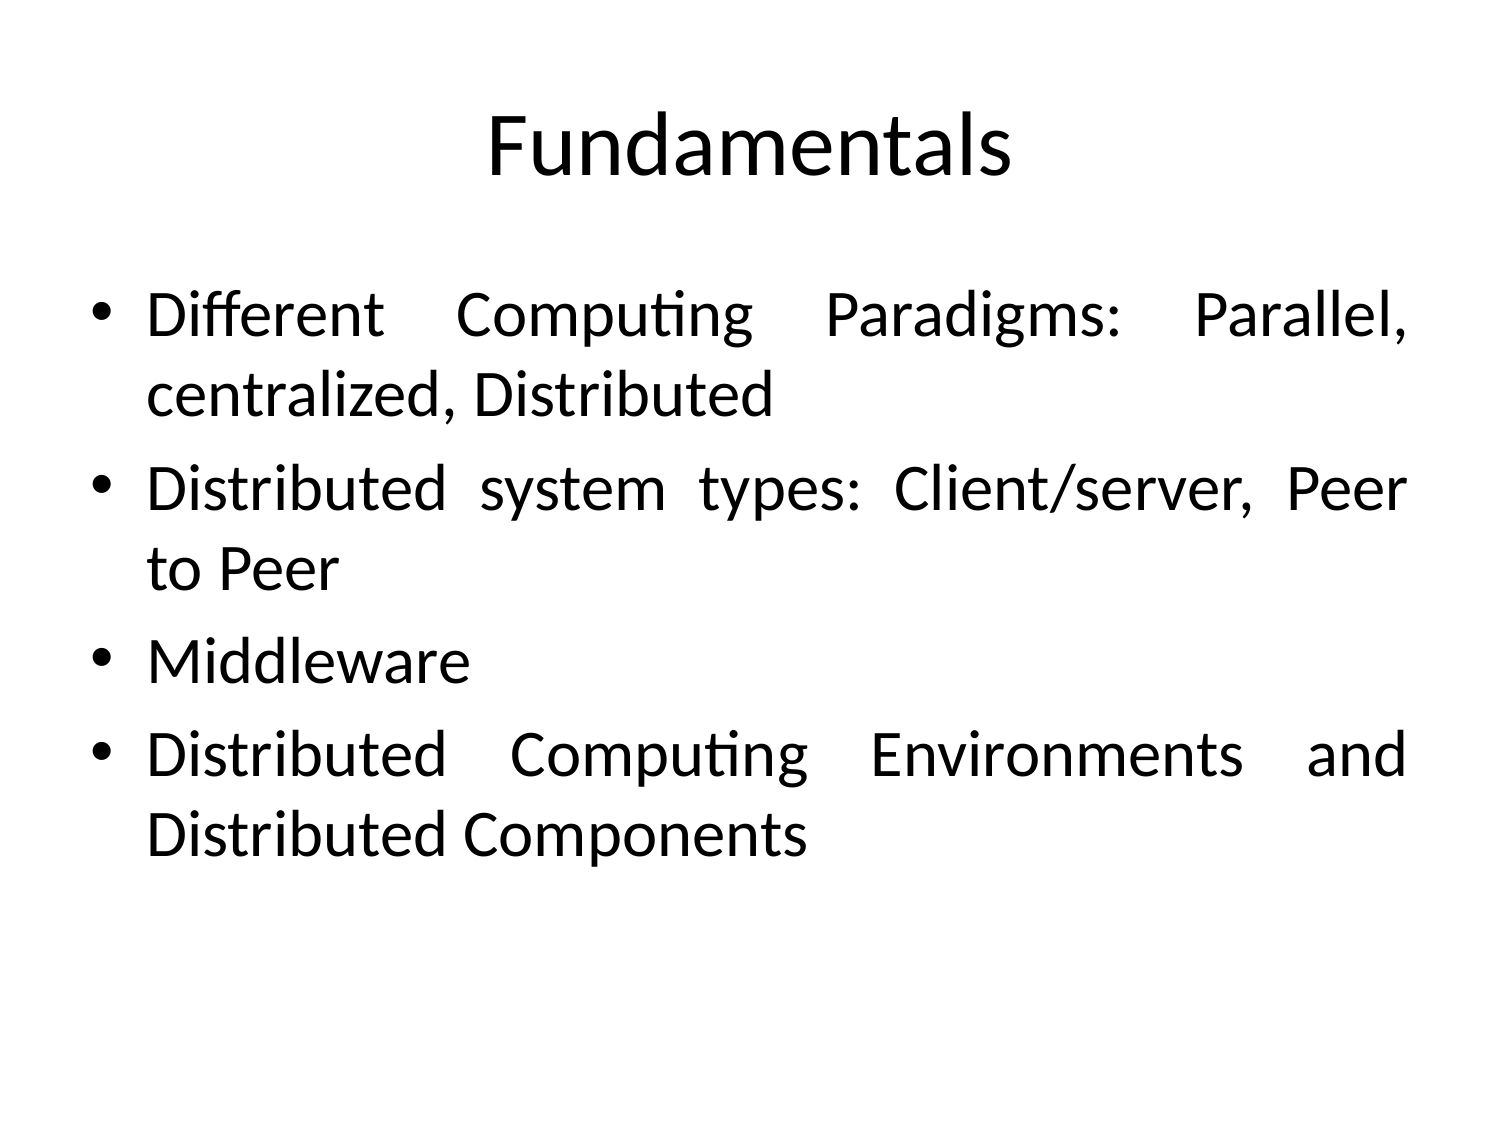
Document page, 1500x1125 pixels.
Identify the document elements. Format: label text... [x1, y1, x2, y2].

title Fundamentals [75, 45, 1425, 233]
list Different Computing Paradigms: Parallel, centralized, Distributed Distributed system types: Client/server, Peer to Peer Middleware Distributed Computing Environments and Distributed Components [75, 262, 1425, 1005]
